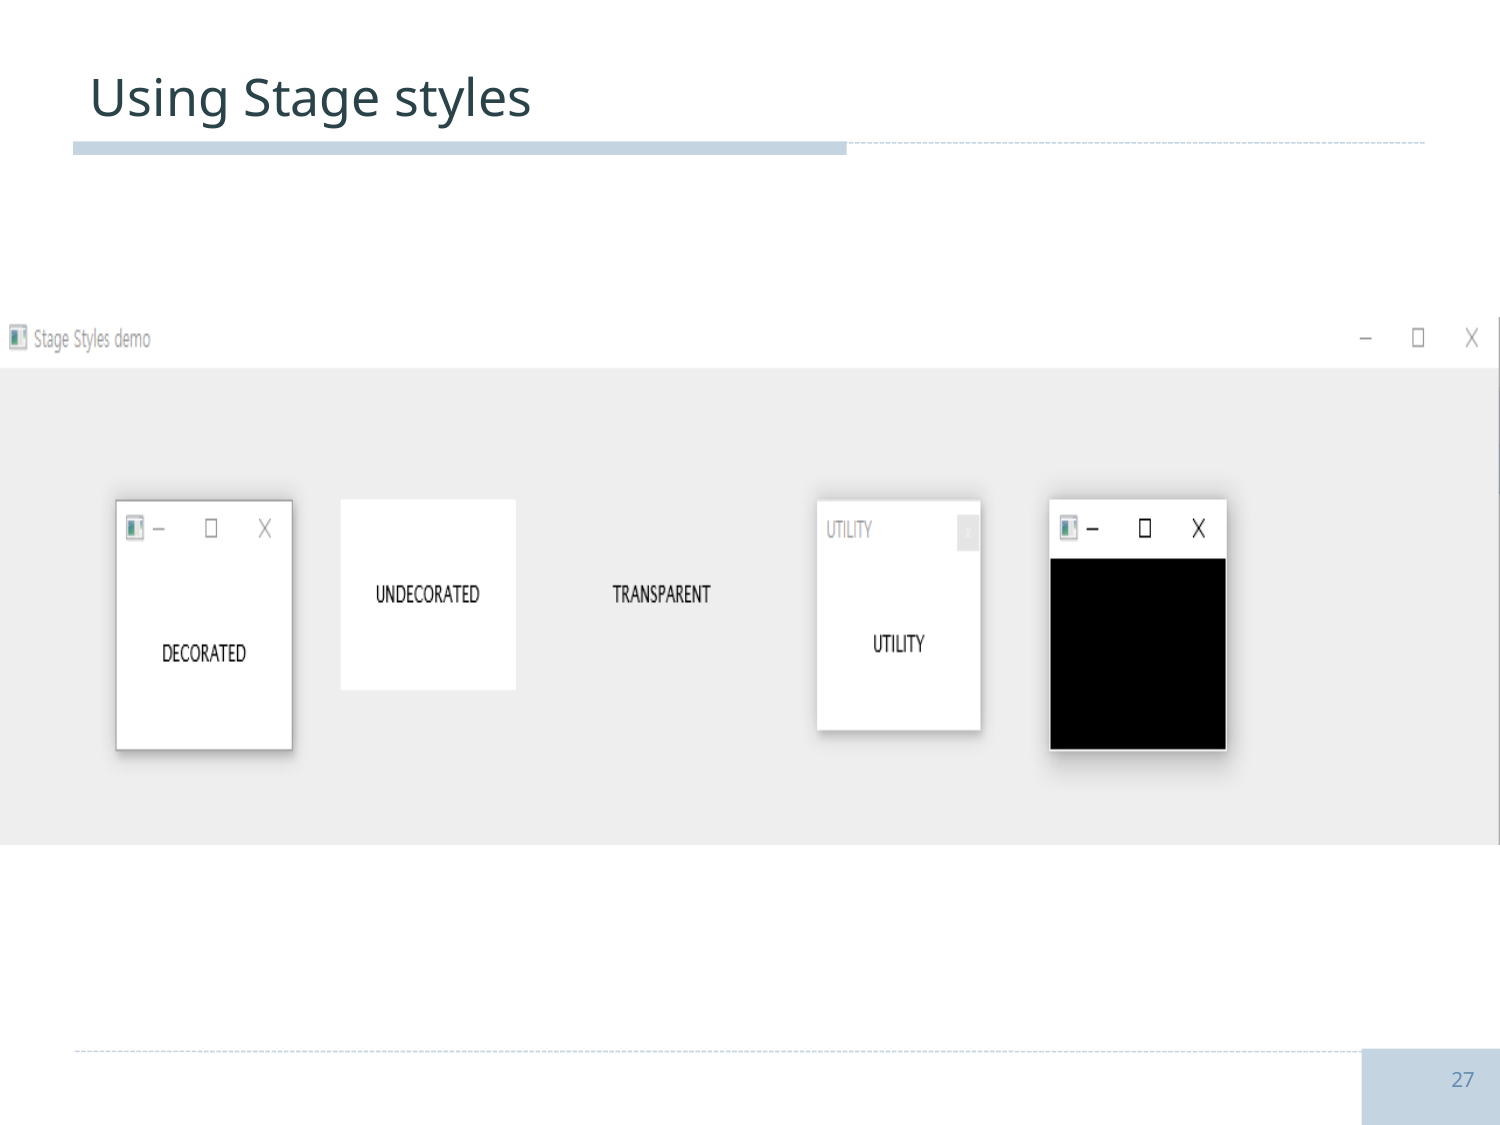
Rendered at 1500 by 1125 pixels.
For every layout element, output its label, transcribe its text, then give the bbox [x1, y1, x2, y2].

picture [0, 316, 1500, 845]
title Using Stage styles [75, 24, 1425, 134]
